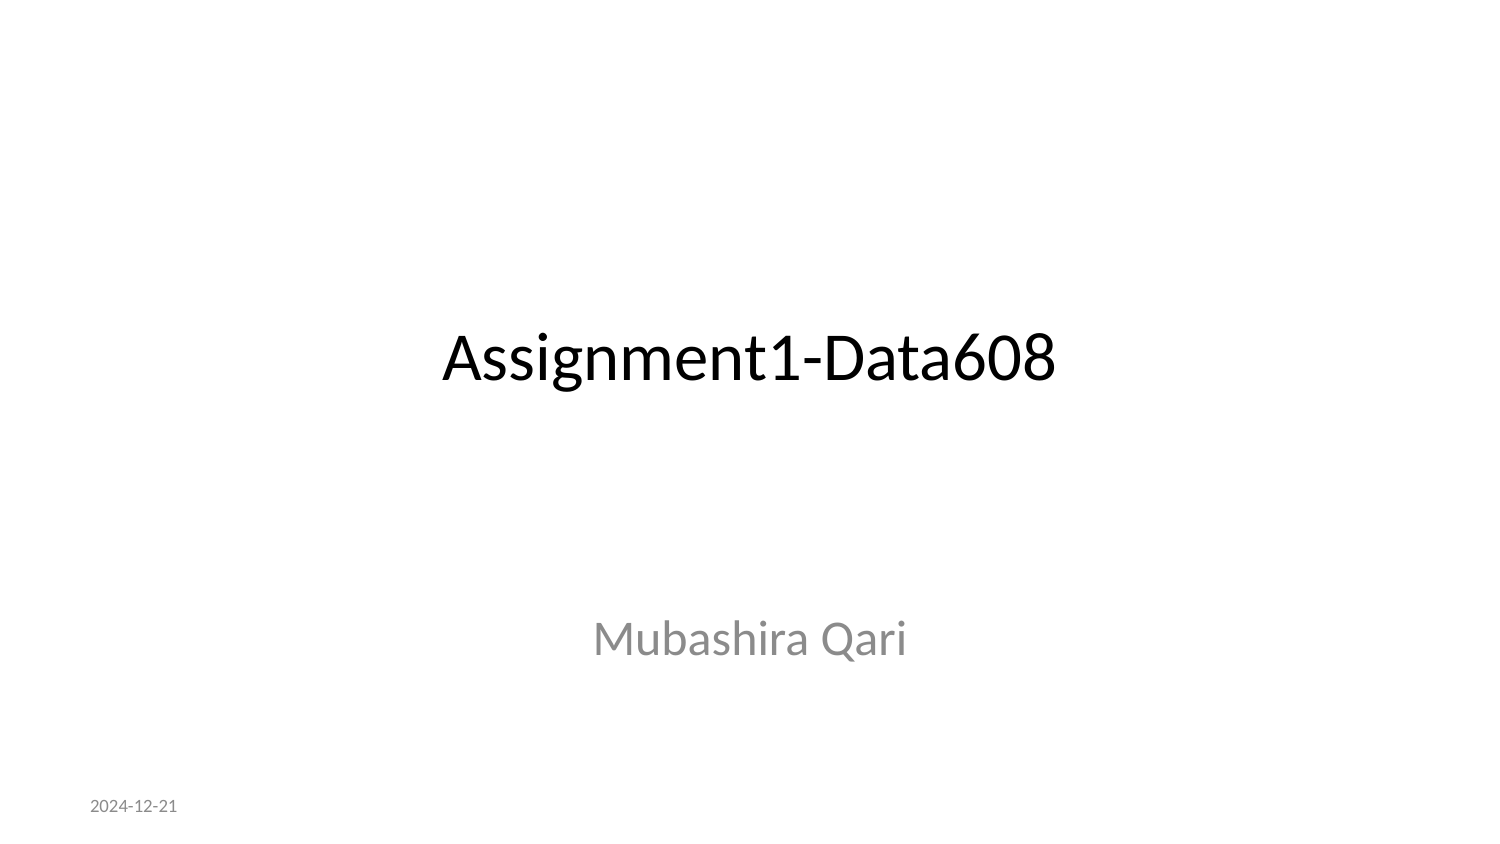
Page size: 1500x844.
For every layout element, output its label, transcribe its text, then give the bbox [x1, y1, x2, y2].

subtitle Mubashira Qari [225, 478, 1275, 694]
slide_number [75, 782, 425, 827]
title Assignment1-Data608 [112, 262, 1388, 443]
